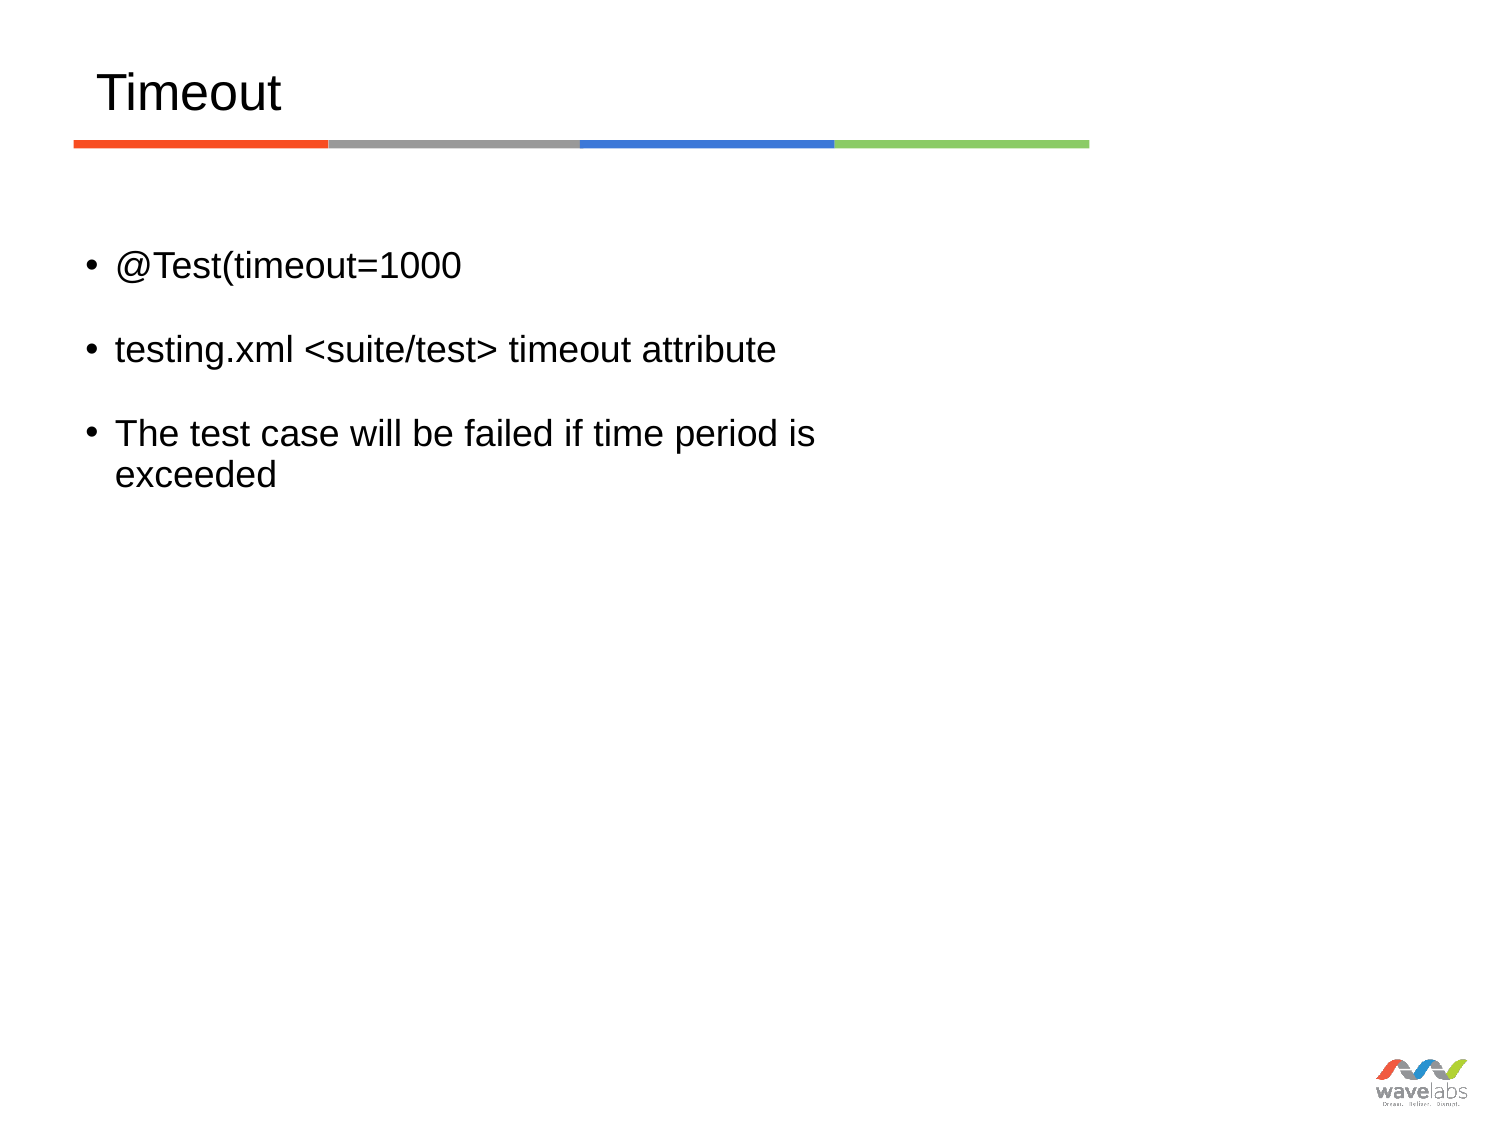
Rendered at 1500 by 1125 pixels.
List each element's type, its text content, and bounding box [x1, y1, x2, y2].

text_box @Test(timeout=1000 testing.xml <suite/test> timeout attribute The test case will be failed if time period is exceeded [77, 237, 972, 500]
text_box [73, 139, 1090, 149]
text_box Timeout [88, 56, 292, 131]
picture [1369, 1054, 1474, 1112]
